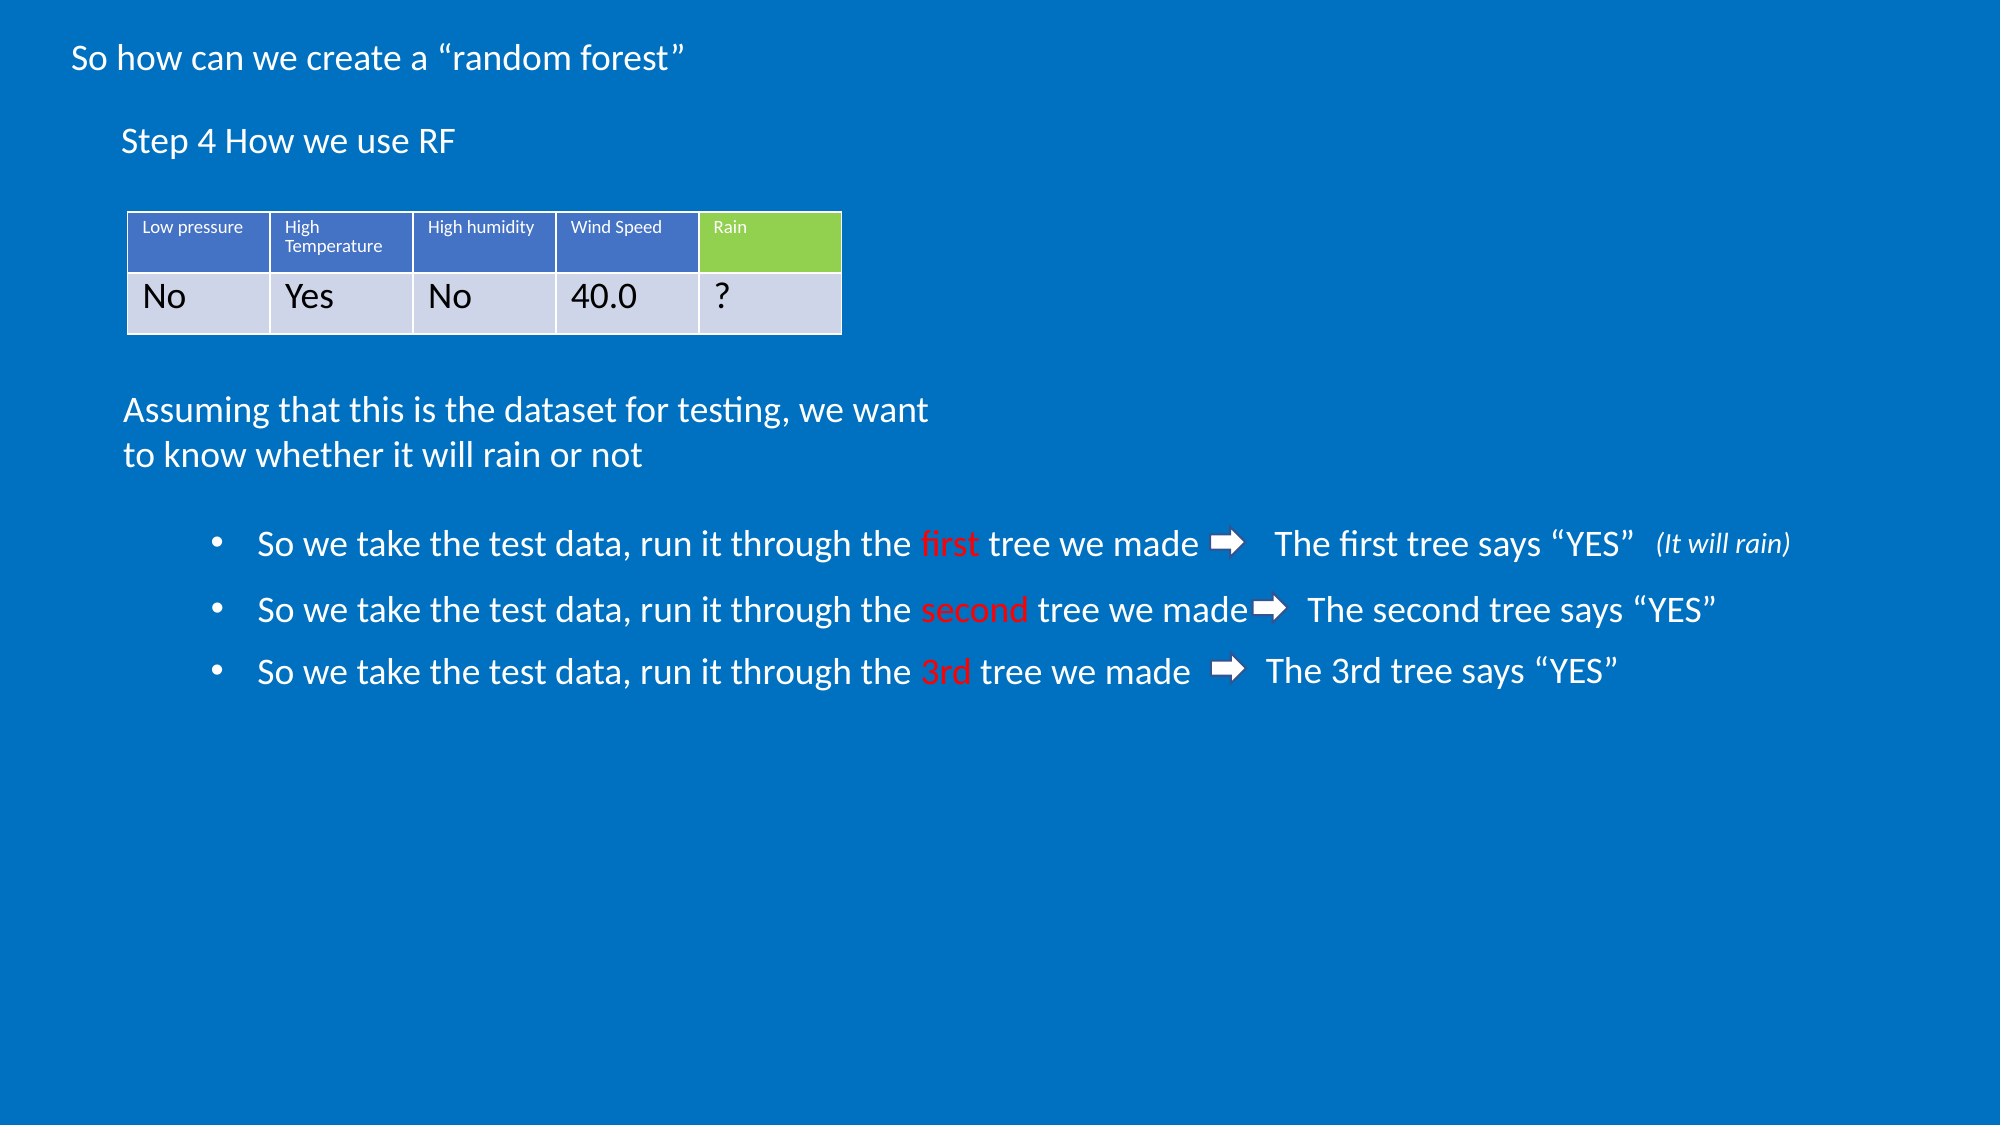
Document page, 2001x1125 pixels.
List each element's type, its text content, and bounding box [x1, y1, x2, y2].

text_box So we take the test data, run it through the first tree we made [195, 511, 1215, 572]
table_cell 40.0 [557, 274, 698, 333]
text_box Assuming that this is the dataset for testing, we want to know whether it will rain or not [108, 377, 954, 482]
text_box So how can we create a “random forest” [56, 25, 702, 86]
text_box The second tree says “YES” [1292, 577, 1807, 638]
text_box So we take the test data, run it through the 3rd tree we made [195, 639, 1207, 700]
table_cell Yes [271, 274, 412, 333]
table_cell No [128, 274, 269, 333]
table_cell ? [700, 274, 841, 333]
text_box (It will rain) [1640, 516, 1806, 567]
table_header Wind Speed [557, 213, 698, 272]
text_box So we take the test data, run it through the second tree we made [196, 577, 1264, 638]
table_header High Temperature [271, 213, 412, 272]
text_box [1251, 590, 1290, 626]
table_header Rain [700, 213, 841, 272]
text_box The 3rd tree says “YES” [1251, 638, 1682, 698]
table_header Low pressure [128, 213, 269, 272]
text_box [1209, 524, 1247, 560]
text_box [1209, 650, 1248, 686]
table_cell No [414, 274, 555, 333]
text_box The first tree says “YES” [1259, 511, 1690, 572]
text_box Step 4 How we use RF [106, 108, 472, 169]
table_header High humidity [414, 213, 555, 272]
